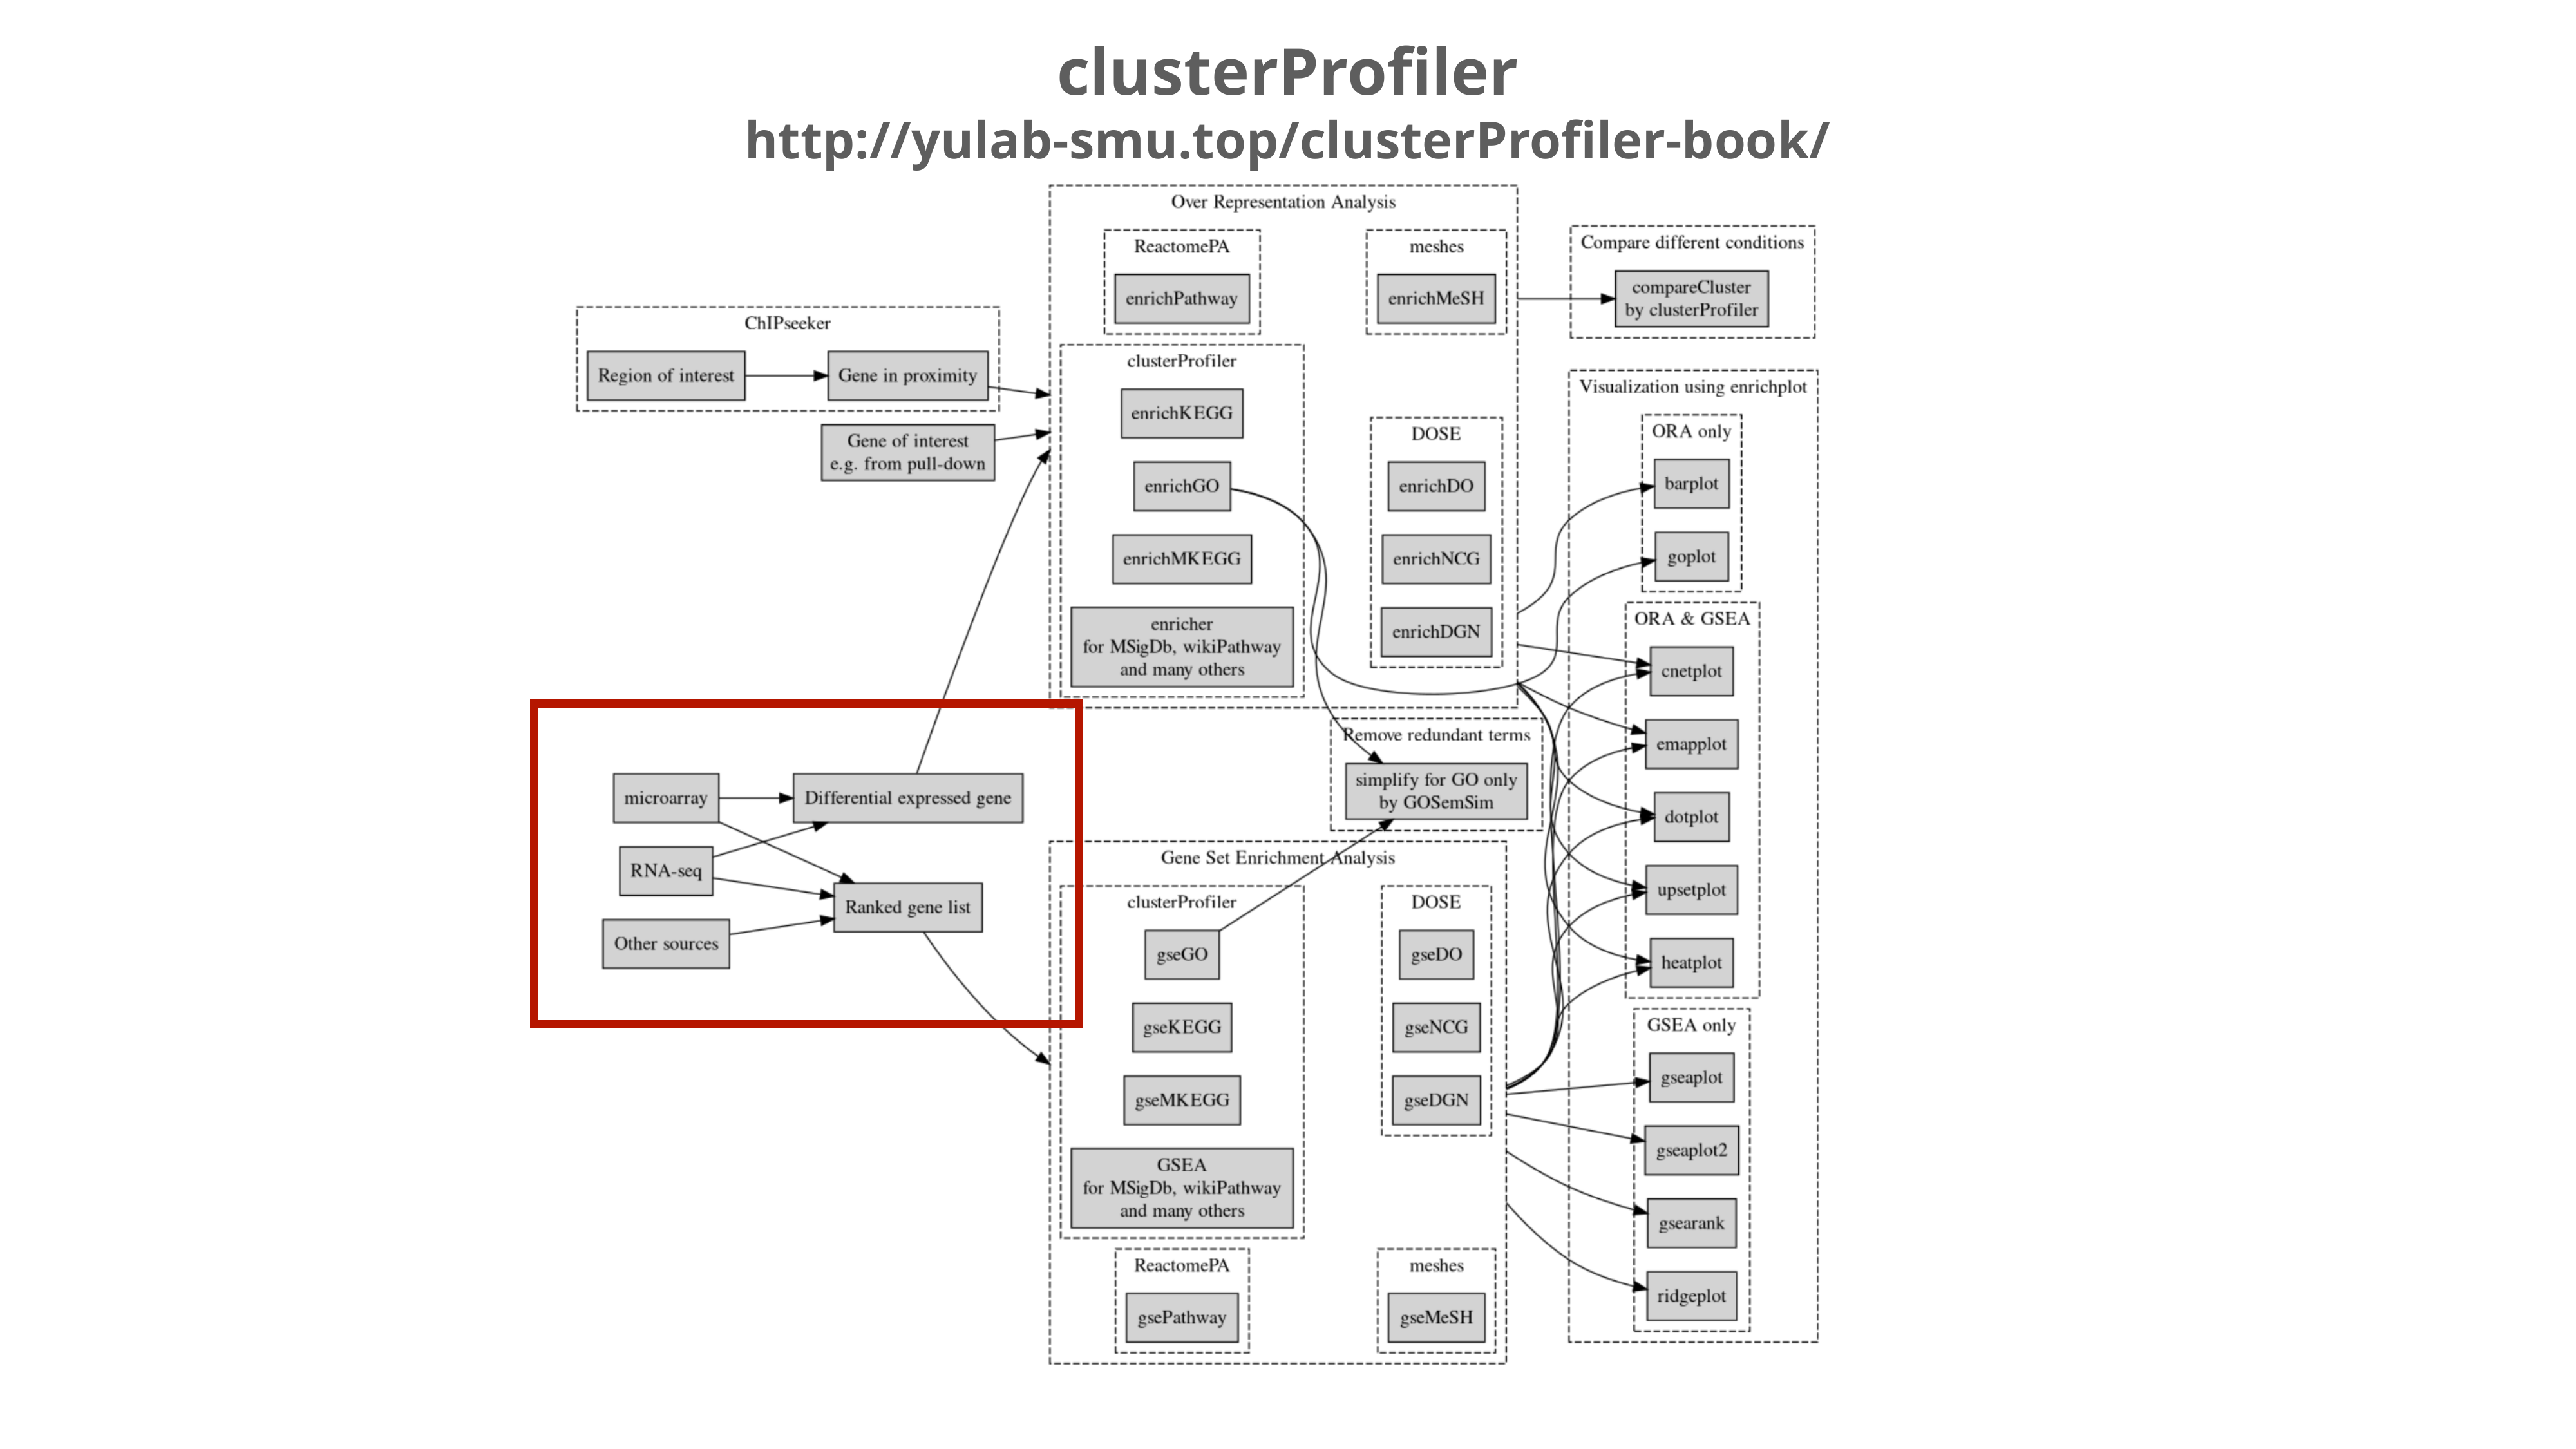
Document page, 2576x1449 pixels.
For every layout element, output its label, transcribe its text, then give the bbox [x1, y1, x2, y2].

text_box clusterProfiler http://yulab-smu.top/clusterProfiler-book/ [739, 25, 1837, 82]
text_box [522, 82, 1840, 1367]
